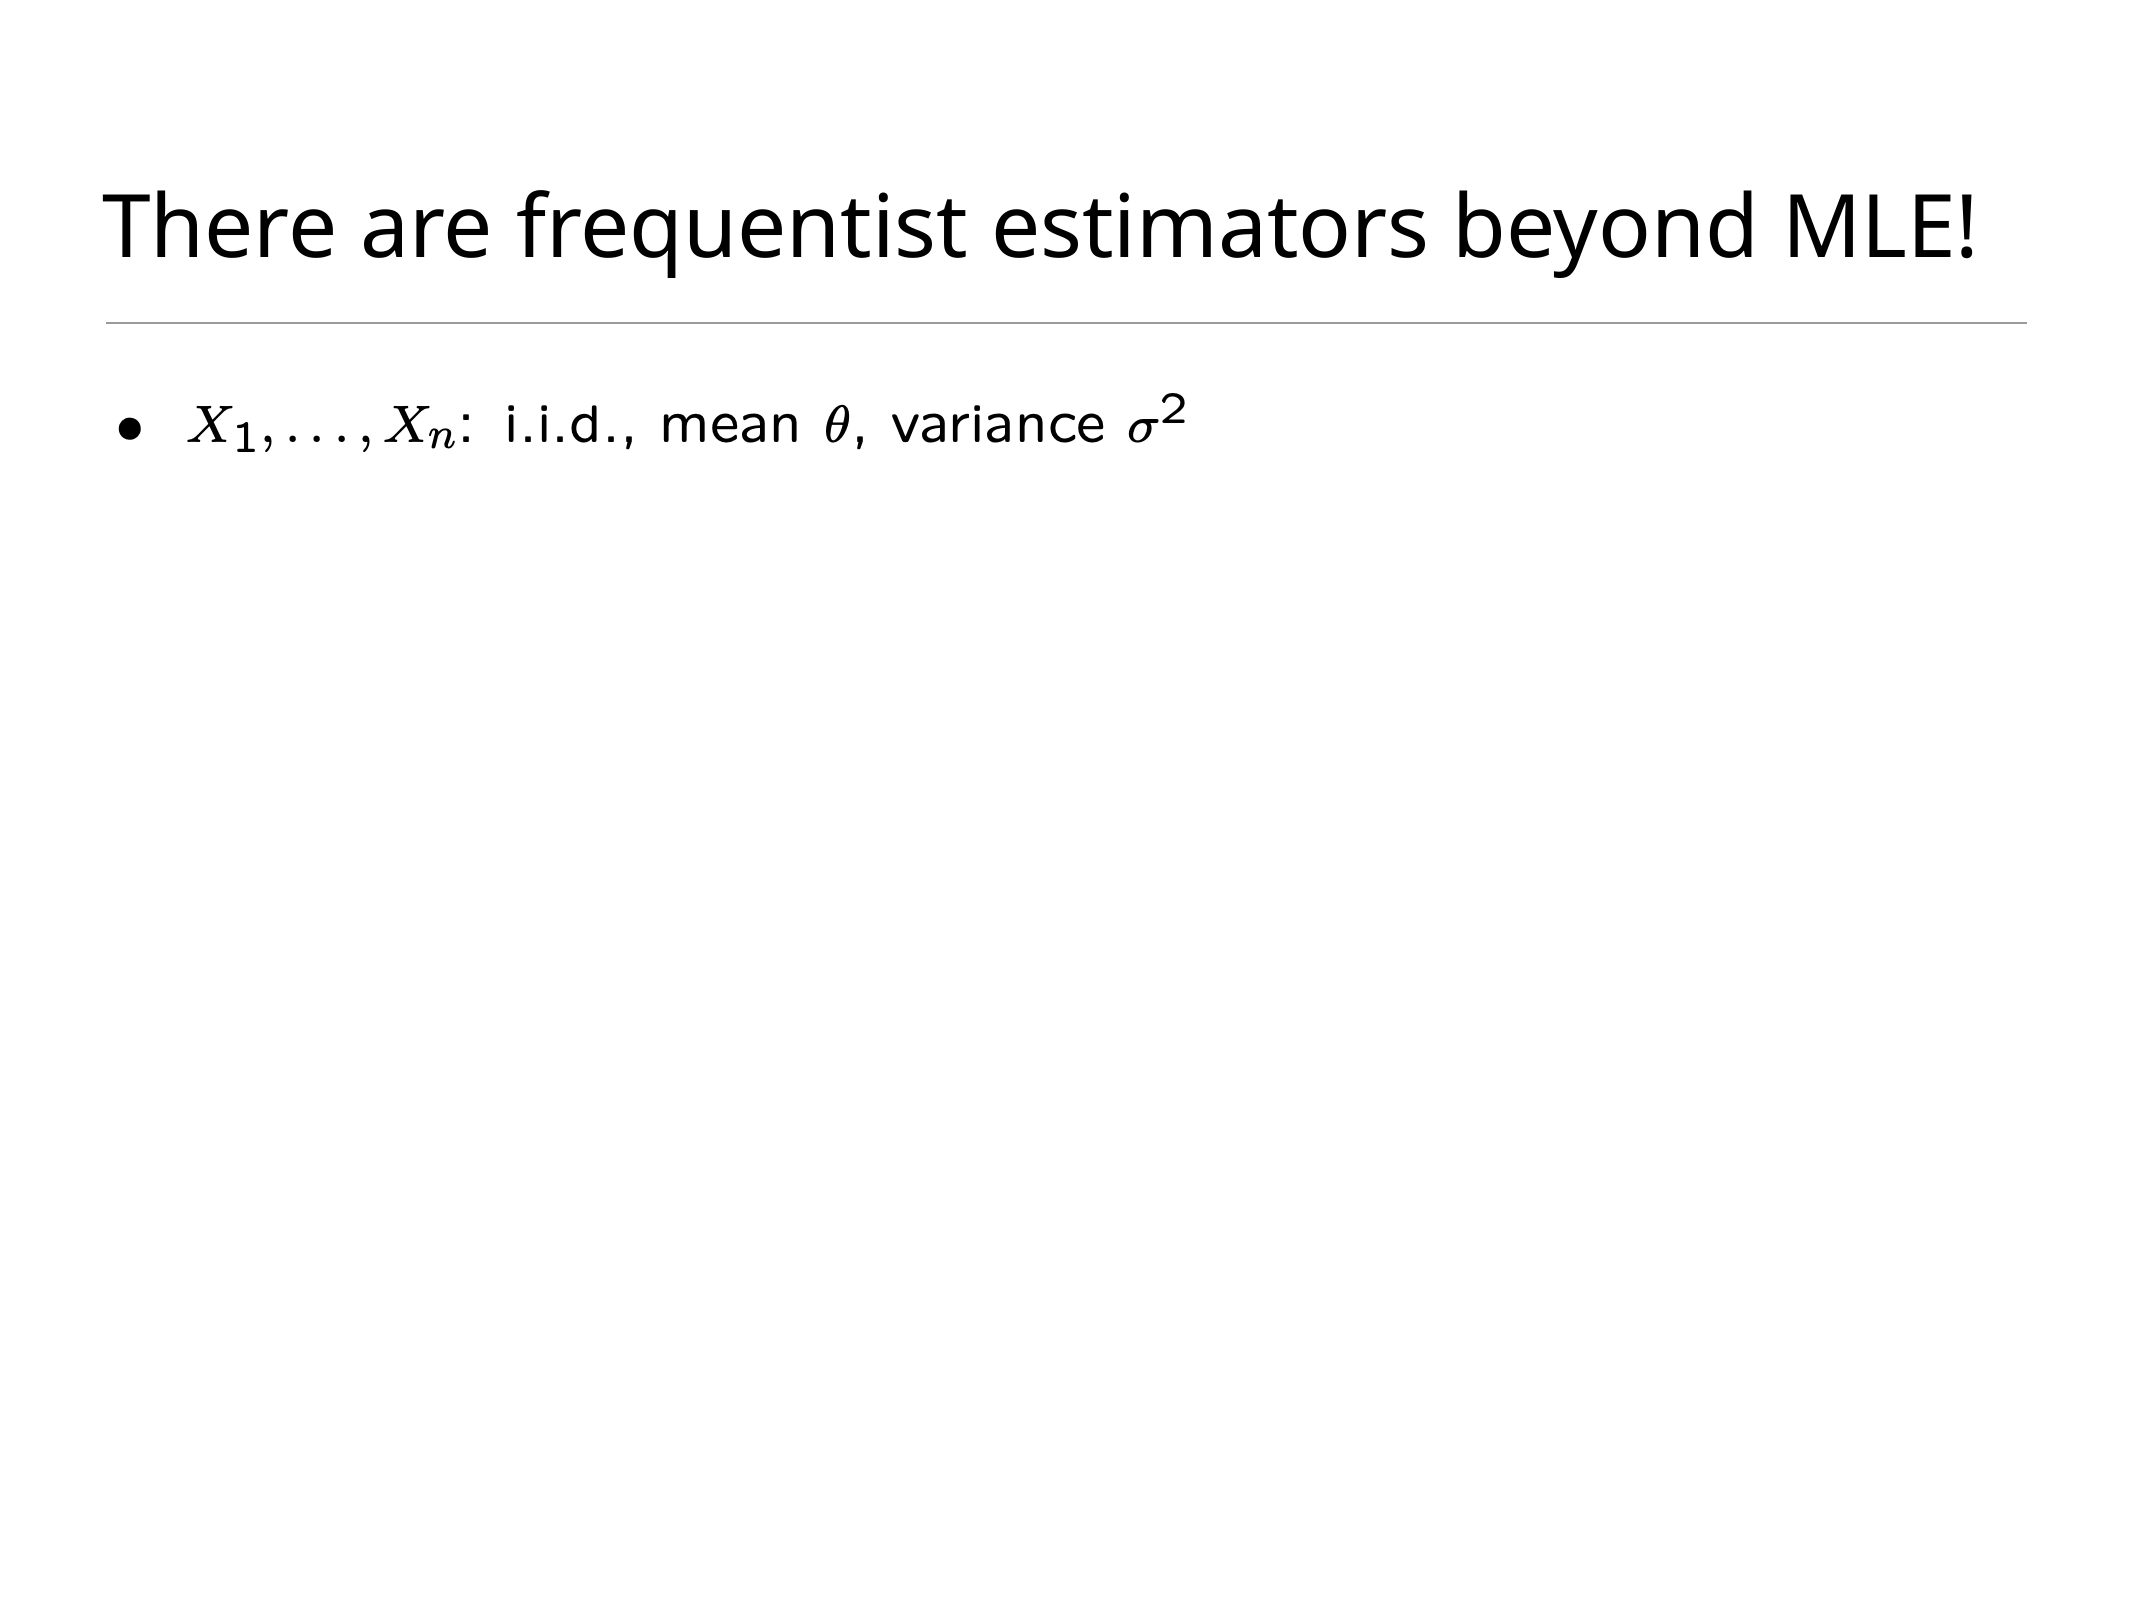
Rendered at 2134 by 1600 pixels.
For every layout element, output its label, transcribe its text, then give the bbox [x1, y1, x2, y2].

title There are frequentist estimators beyond MLE! [93, 53, 2041, 284]
picture [85, 376, 1399, 484]
